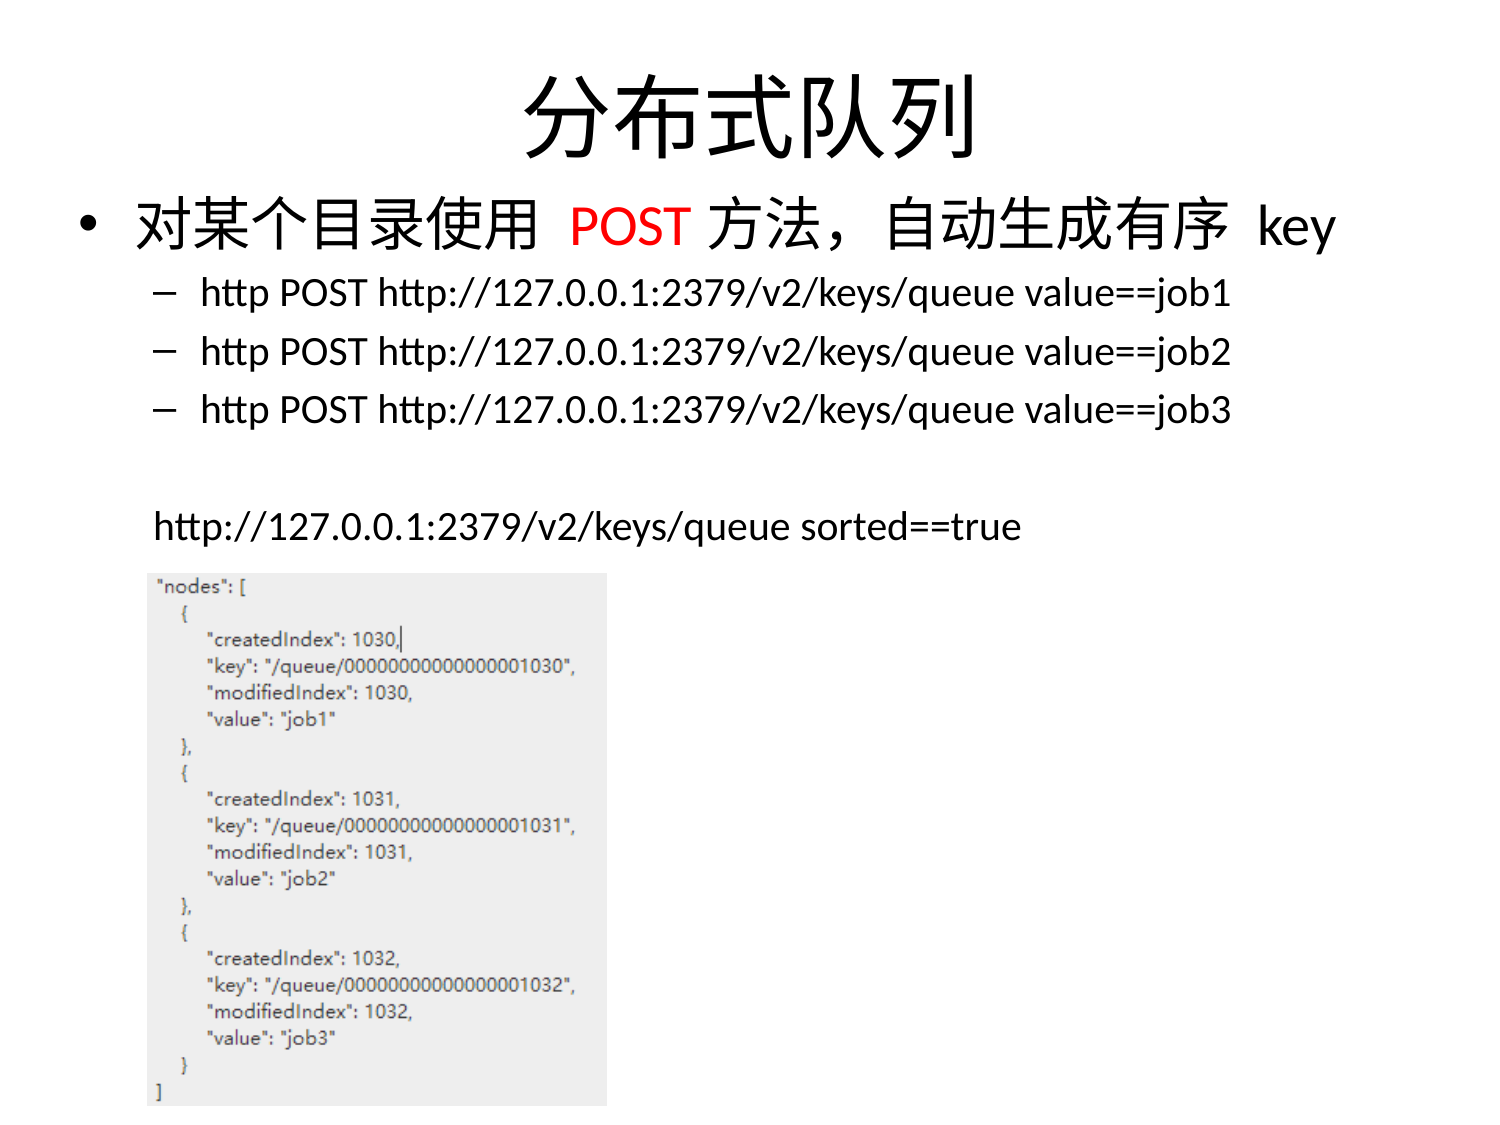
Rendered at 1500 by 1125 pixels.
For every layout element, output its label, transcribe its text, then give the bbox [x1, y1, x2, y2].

picture [147, 572, 608, 1107]
title 分布式队列 [75, 45, 1425, 185]
list 对某个目录使用 POST方法，自动生成有序 key http POST http://127.0.0.1:2379/v2/keys/queue value==job1 http POST http://127.0.0.1:2379/v2/keys/queue value==job2 http POST http://127.0.0.1:2379/v2/keys/queue value==job3 http://127.0.0.1:2379/v2/keys/queue sorted==true [63, 179, 1414, 922]
